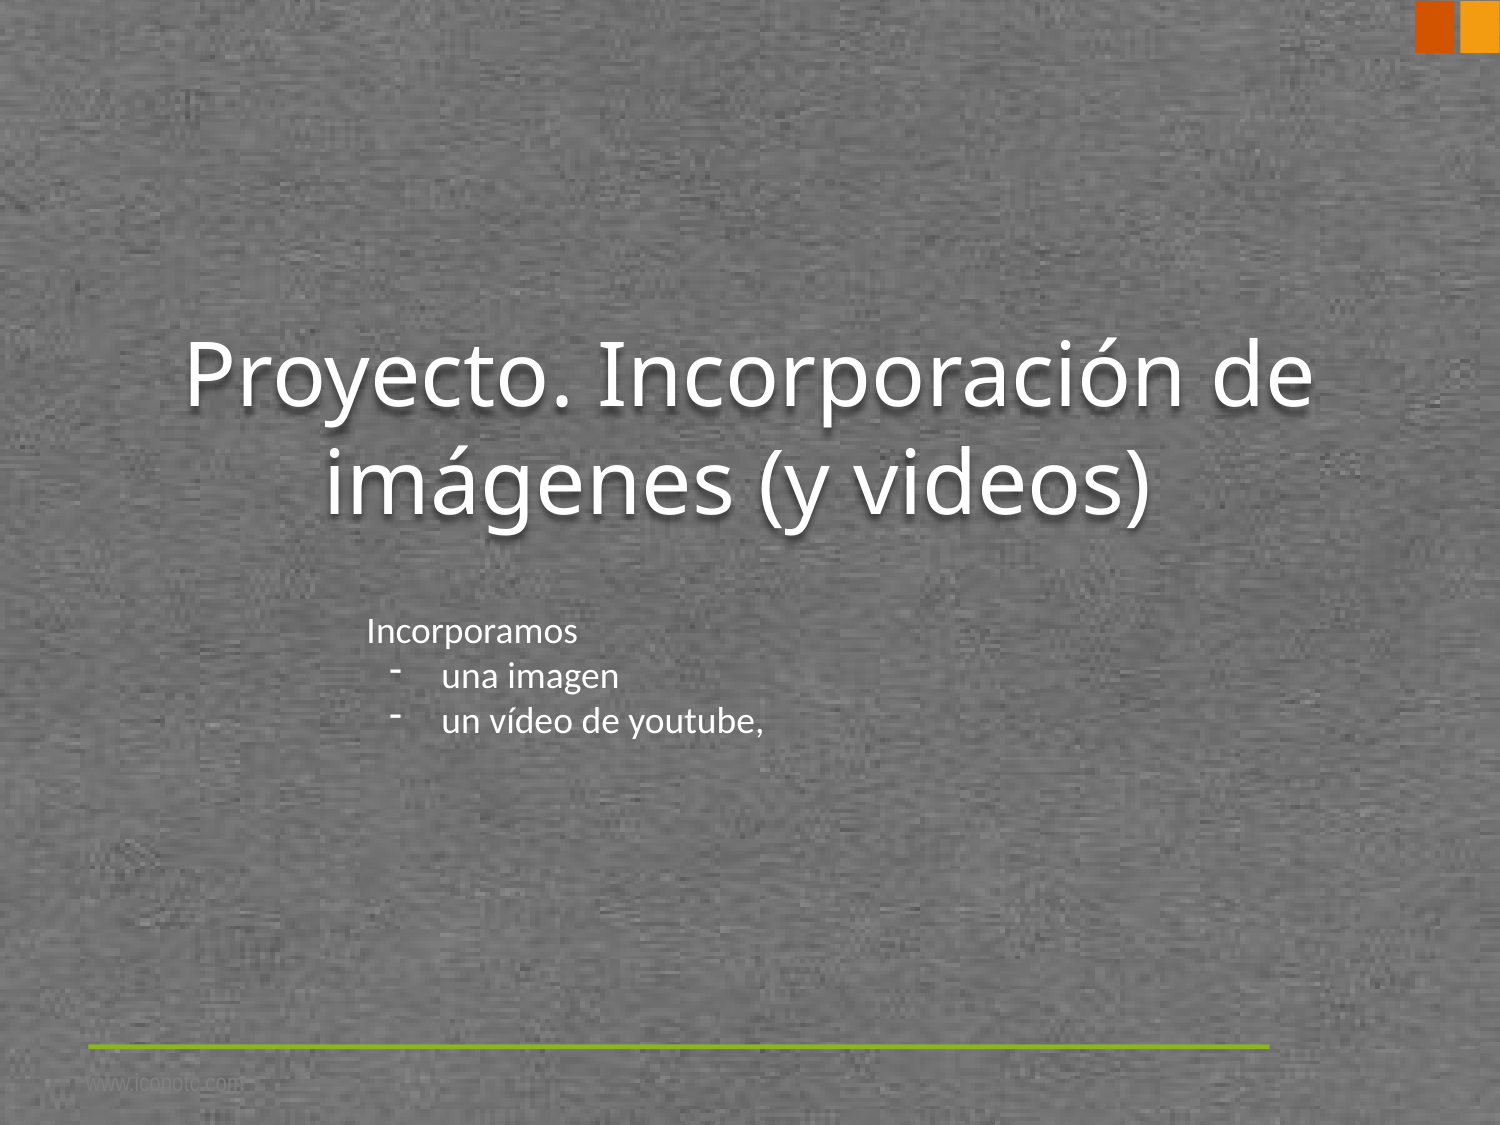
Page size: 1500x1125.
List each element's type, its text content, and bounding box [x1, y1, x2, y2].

picture [0, 0, 1500, 1125]
title Proyecto. Incorporación de imágenes (y videos) [106, 282, 1393, 568]
text_box Incorporamos una imagen un vídeo de youtube, [351, 591, 1149, 839]
